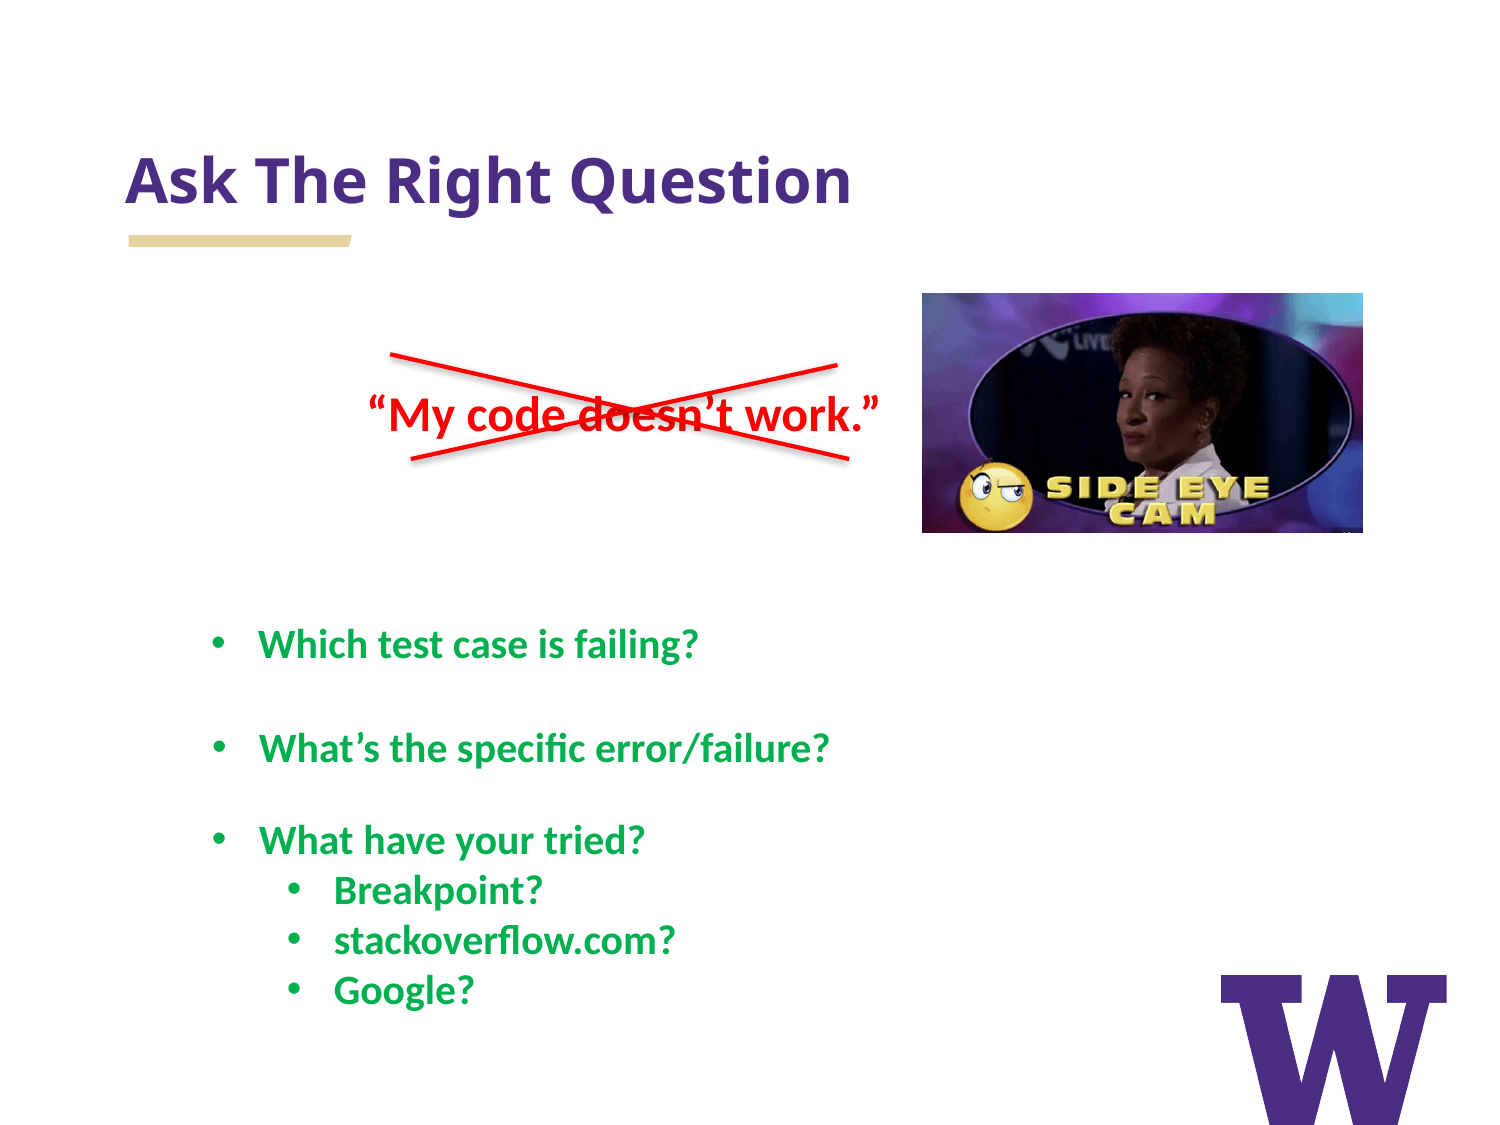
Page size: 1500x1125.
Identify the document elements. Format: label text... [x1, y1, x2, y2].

text_box “My code doesn’t work.” [854, 374, 897, 449]
text_box “My code doesn’t work.” [351, 374, 384, 449]
title Ask The Right Question [110, 60, 1453, 224]
text_box What have your tried? Breakpoint? stackoverflow.com? Google? [197, 805, 692, 1021]
text_box What’s the specific error/failure? [197, 713, 847, 779]
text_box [389, 354, 850, 460]
picture [1221, 975, 1447, 1125]
picture [128, 235, 352, 247]
picture [922, 293, 1363, 533]
text_box Which test case is failing? [196, 609, 715, 675]
